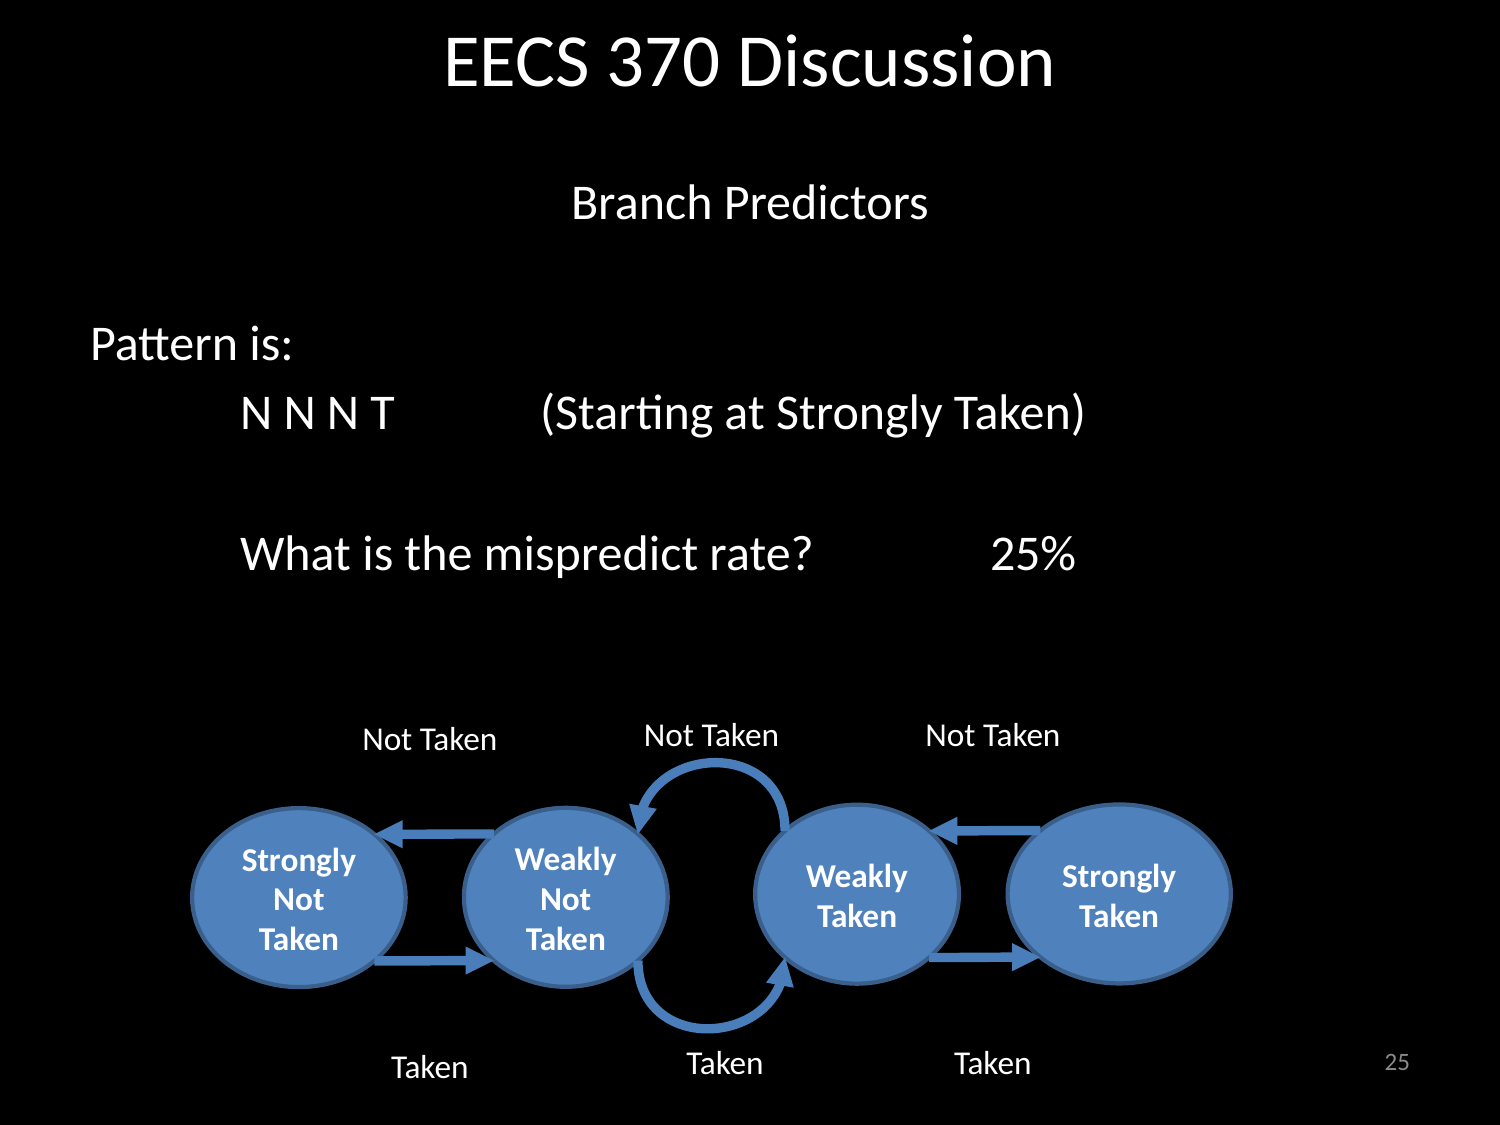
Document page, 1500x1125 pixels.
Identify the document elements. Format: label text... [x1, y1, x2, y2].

slide_number 25 [1236, 1030, 1425, 1091]
list Branch Predictors Pattern is: N N N T (Starting at Strongly Taken) What is the mispredict rate? 25% [75, 162, 1425, 1050]
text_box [191, 705, 1232, 1098]
title EECS 370 Discussion [75, 0, 1425, 150]
